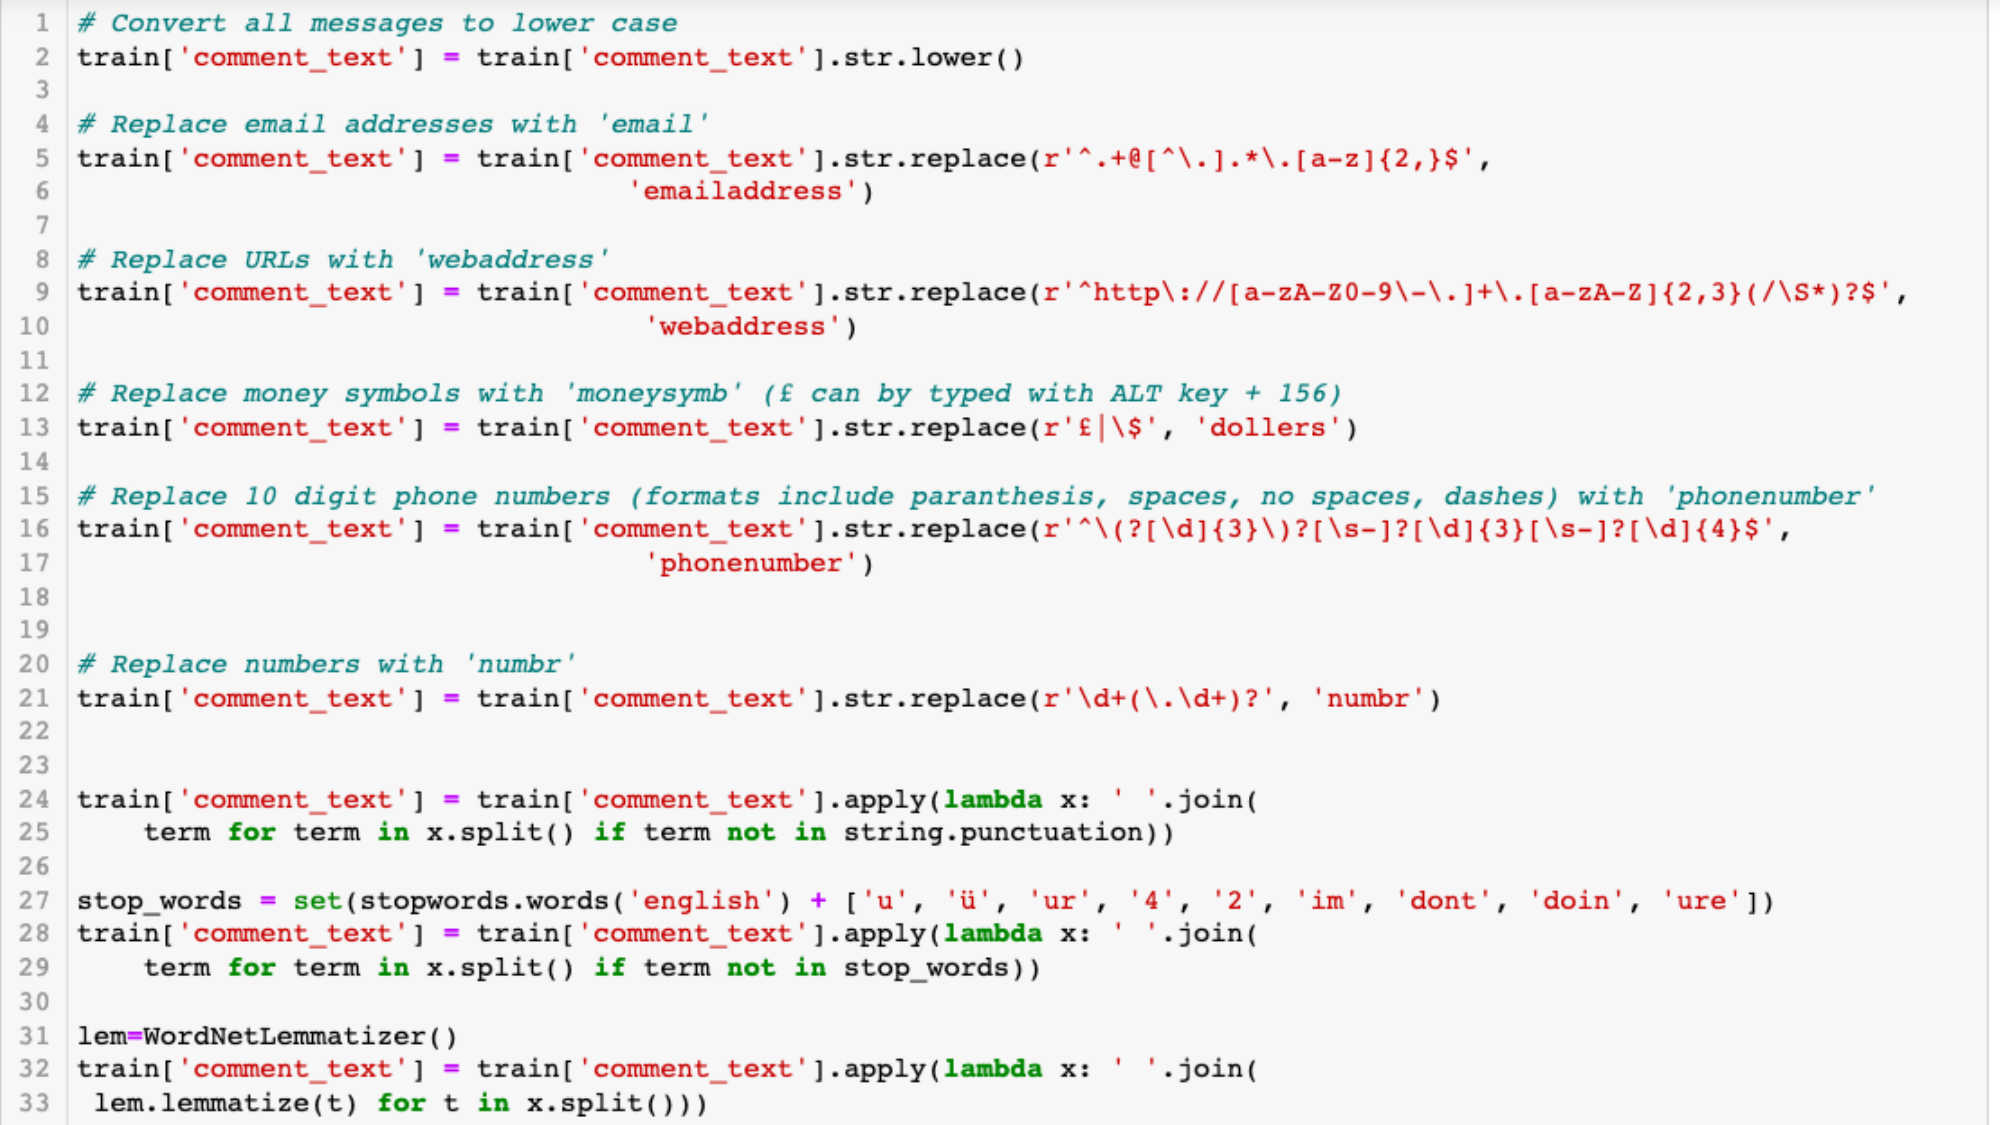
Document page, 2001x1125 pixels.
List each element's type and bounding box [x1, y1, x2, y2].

list [0, 0, 2000, 1125]
